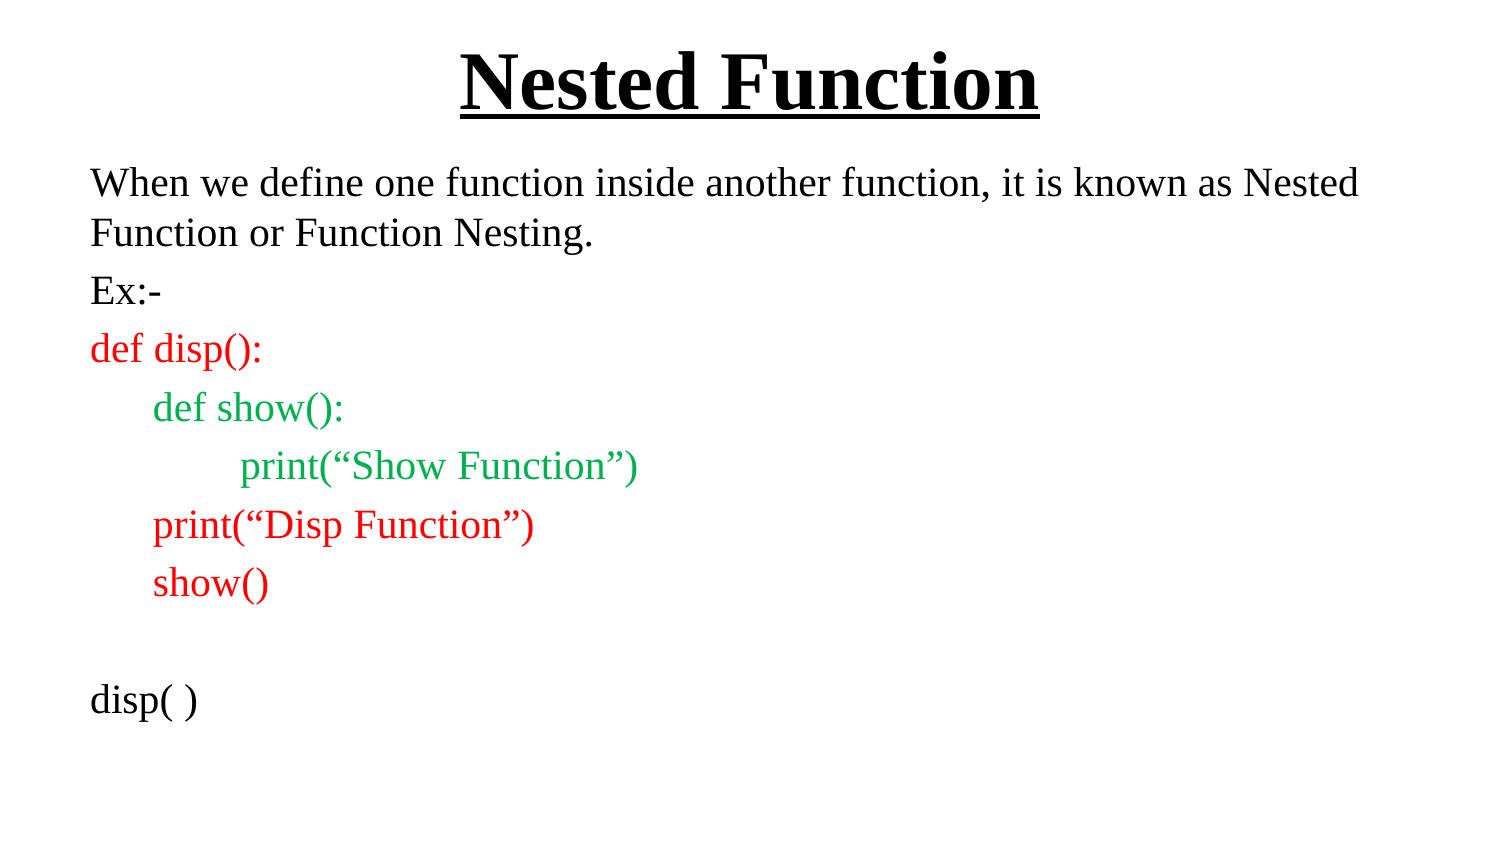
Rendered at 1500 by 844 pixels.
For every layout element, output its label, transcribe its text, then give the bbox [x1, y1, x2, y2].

list When we define one function inside another function, it is known as Nested Function or Function Nesting. Ex:- def disp(): def show(): print(“Show Function”) print(“Disp Function”) show() disp( ) [75, 146, 1425, 760]
title Nested Function [75, 6, 1425, 146]
